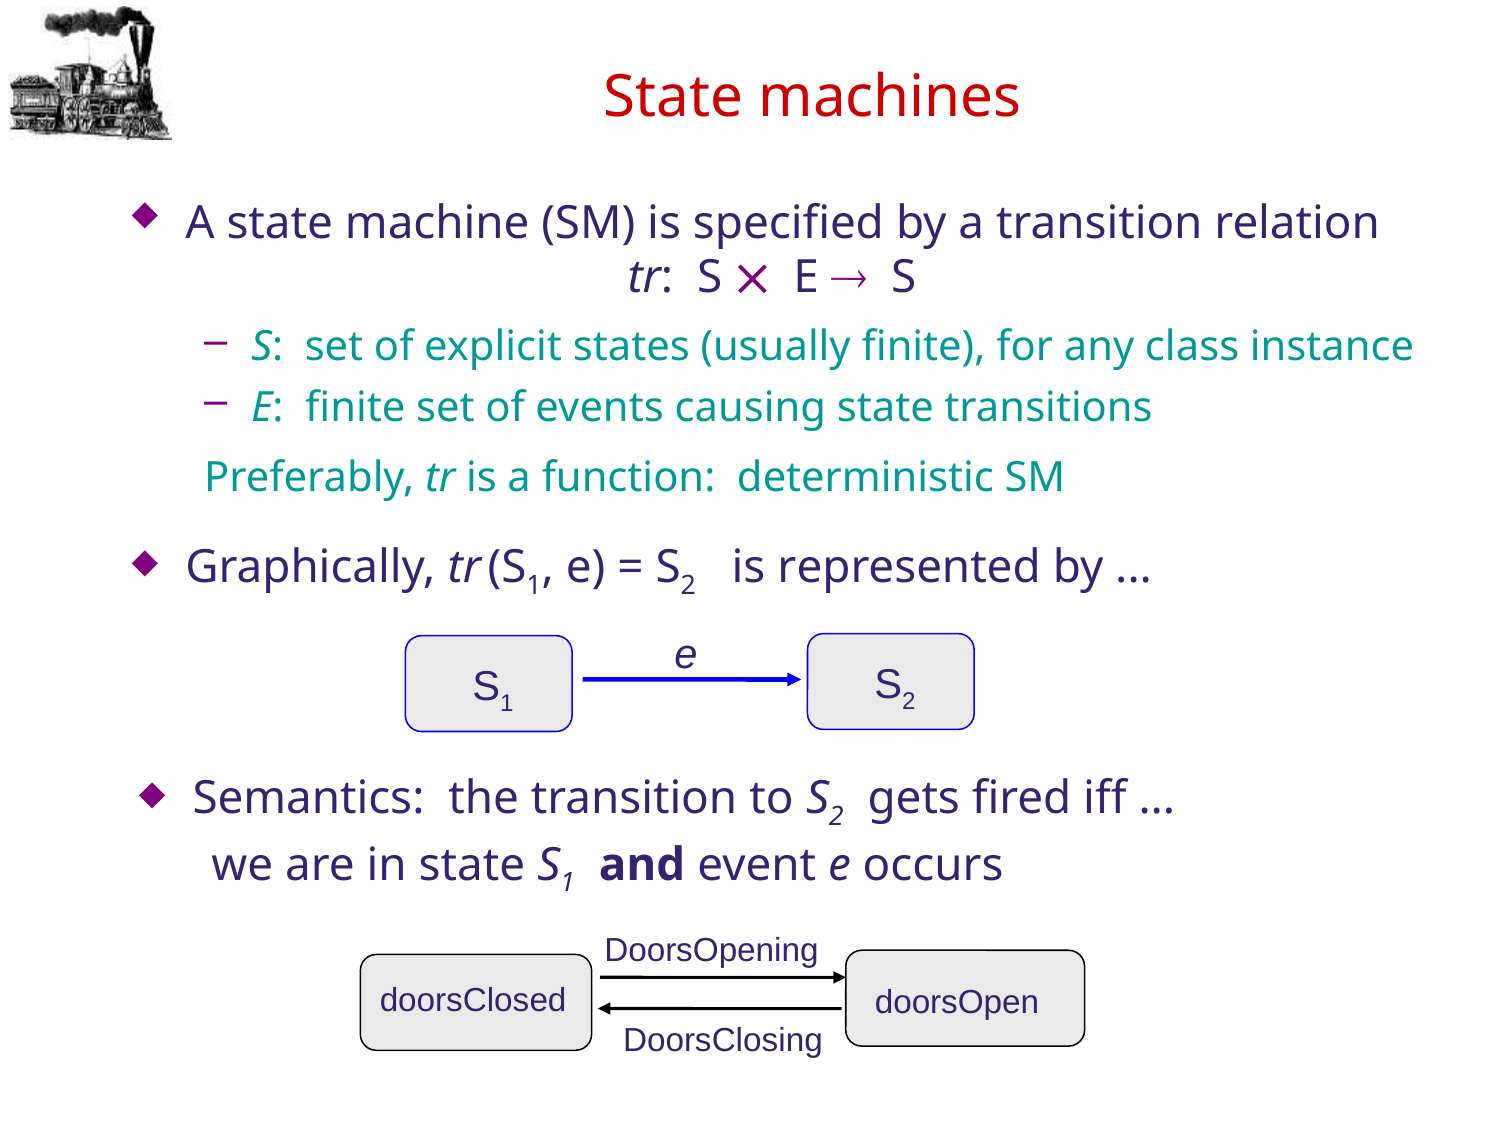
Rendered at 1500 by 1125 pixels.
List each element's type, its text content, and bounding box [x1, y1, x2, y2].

text_box DoorsClosing [608, 1010, 840, 1065]
text_box [599, 976, 846, 984]
text_box Semantics: the transition to S2 gets fired iff ... we are in state S1 and event e occurs [60, 710, 1252, 925]
list A state machine (SM) is specified by a transition relation tr: S ´ E ® S S: set of explicit states (usually finite), for any class instance E: finite set of events causing state transitions Preferably, tr is a function: deterministic SM Graphically, tr (S1, e) = S2 is represented by ... [48, 125, 1495, 629]
text_box [597, 1002, 842, 1014]
text_box doorsOpen [845, 950, 1085, 1047]
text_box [405, 618, 975, 732]
text_box DoorsOpening [589, 921, 846, 976]
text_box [8, 5, 172, 140]
title State machines [177, 30, 1466, 125]
text_box doorsClosed [360, 954, 592, 1051]
